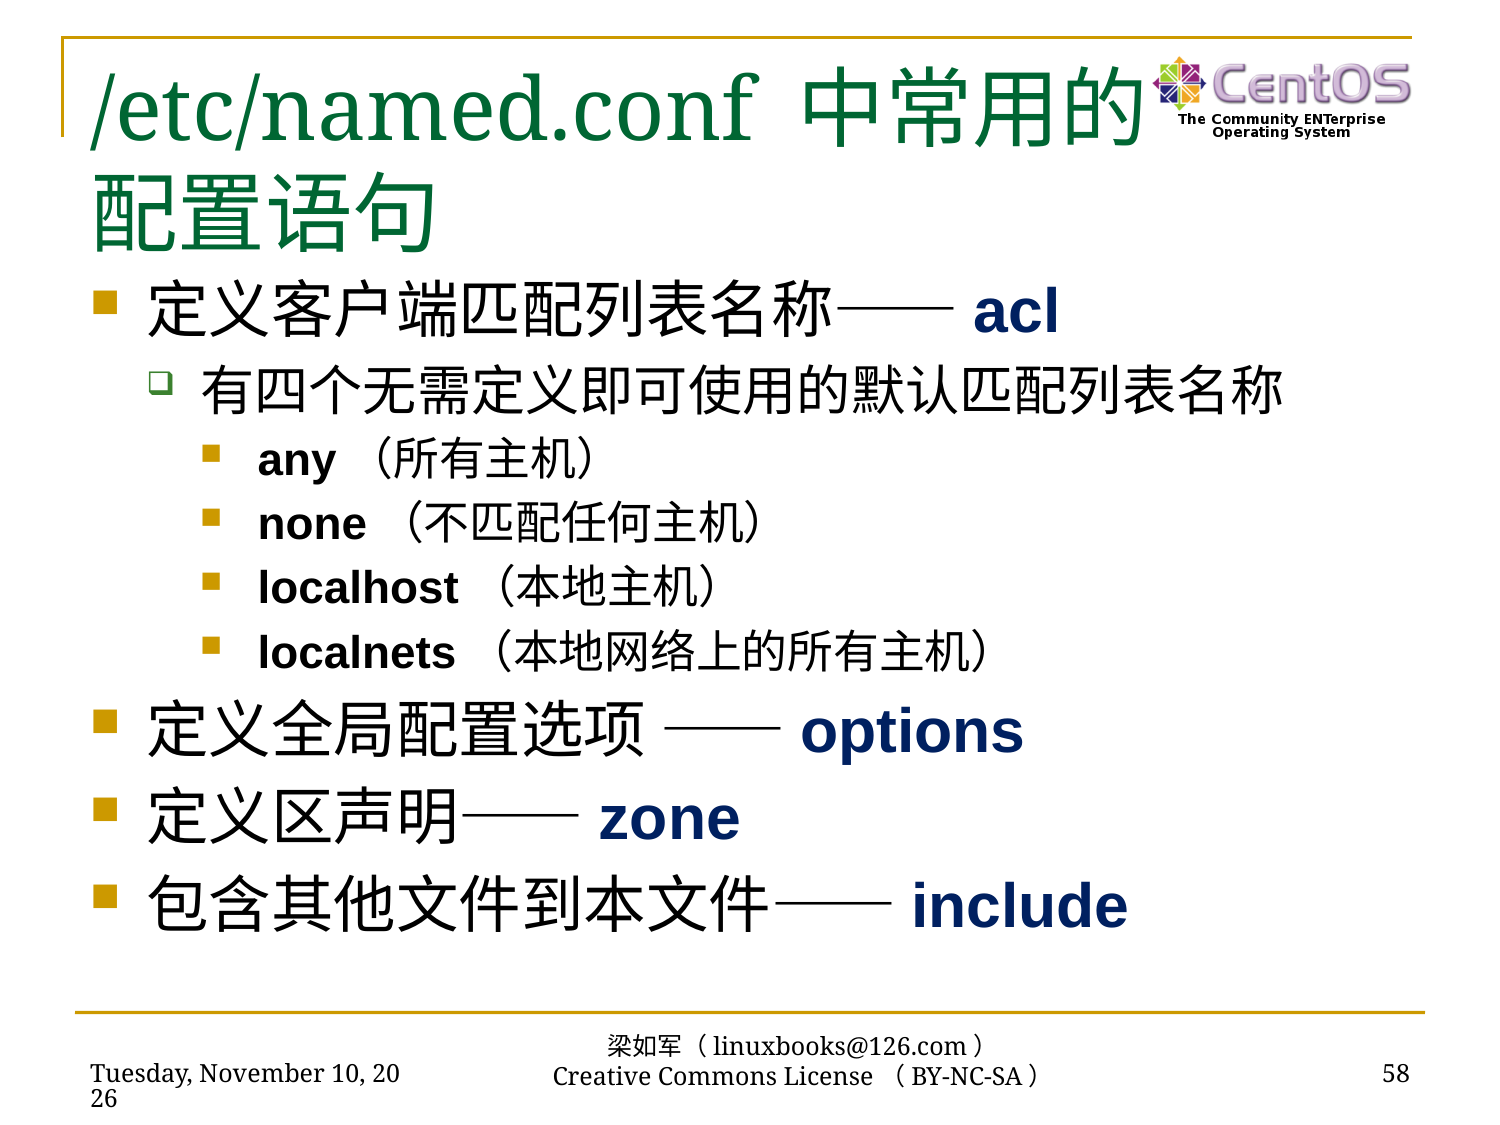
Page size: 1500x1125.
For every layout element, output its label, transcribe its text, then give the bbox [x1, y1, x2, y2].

slide_number 58 [1074, 1023, 1426, 1100]
title /etc/named.conf 中常用的 配置语句 [74, 45, 1426, 233]
footer 梁如军（linuxbooks@126.com） Creative Commons License（BY-NC-SA） [359, 1022, 1247, 1099]
list 定义客户端匹配列表名称——acl 有四个无需定义即可使用的默认匹配列表名称 any（所有主机） none（不匹配任何主机） localhost（本地主机） localnets（本地网络上的所有主机） 定义全局配置选项 ——options 定义区声明——zone 包含其他文件到本文件——include [74, 262, 1426, 1006]
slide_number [74, 1023, 426, 1100]
